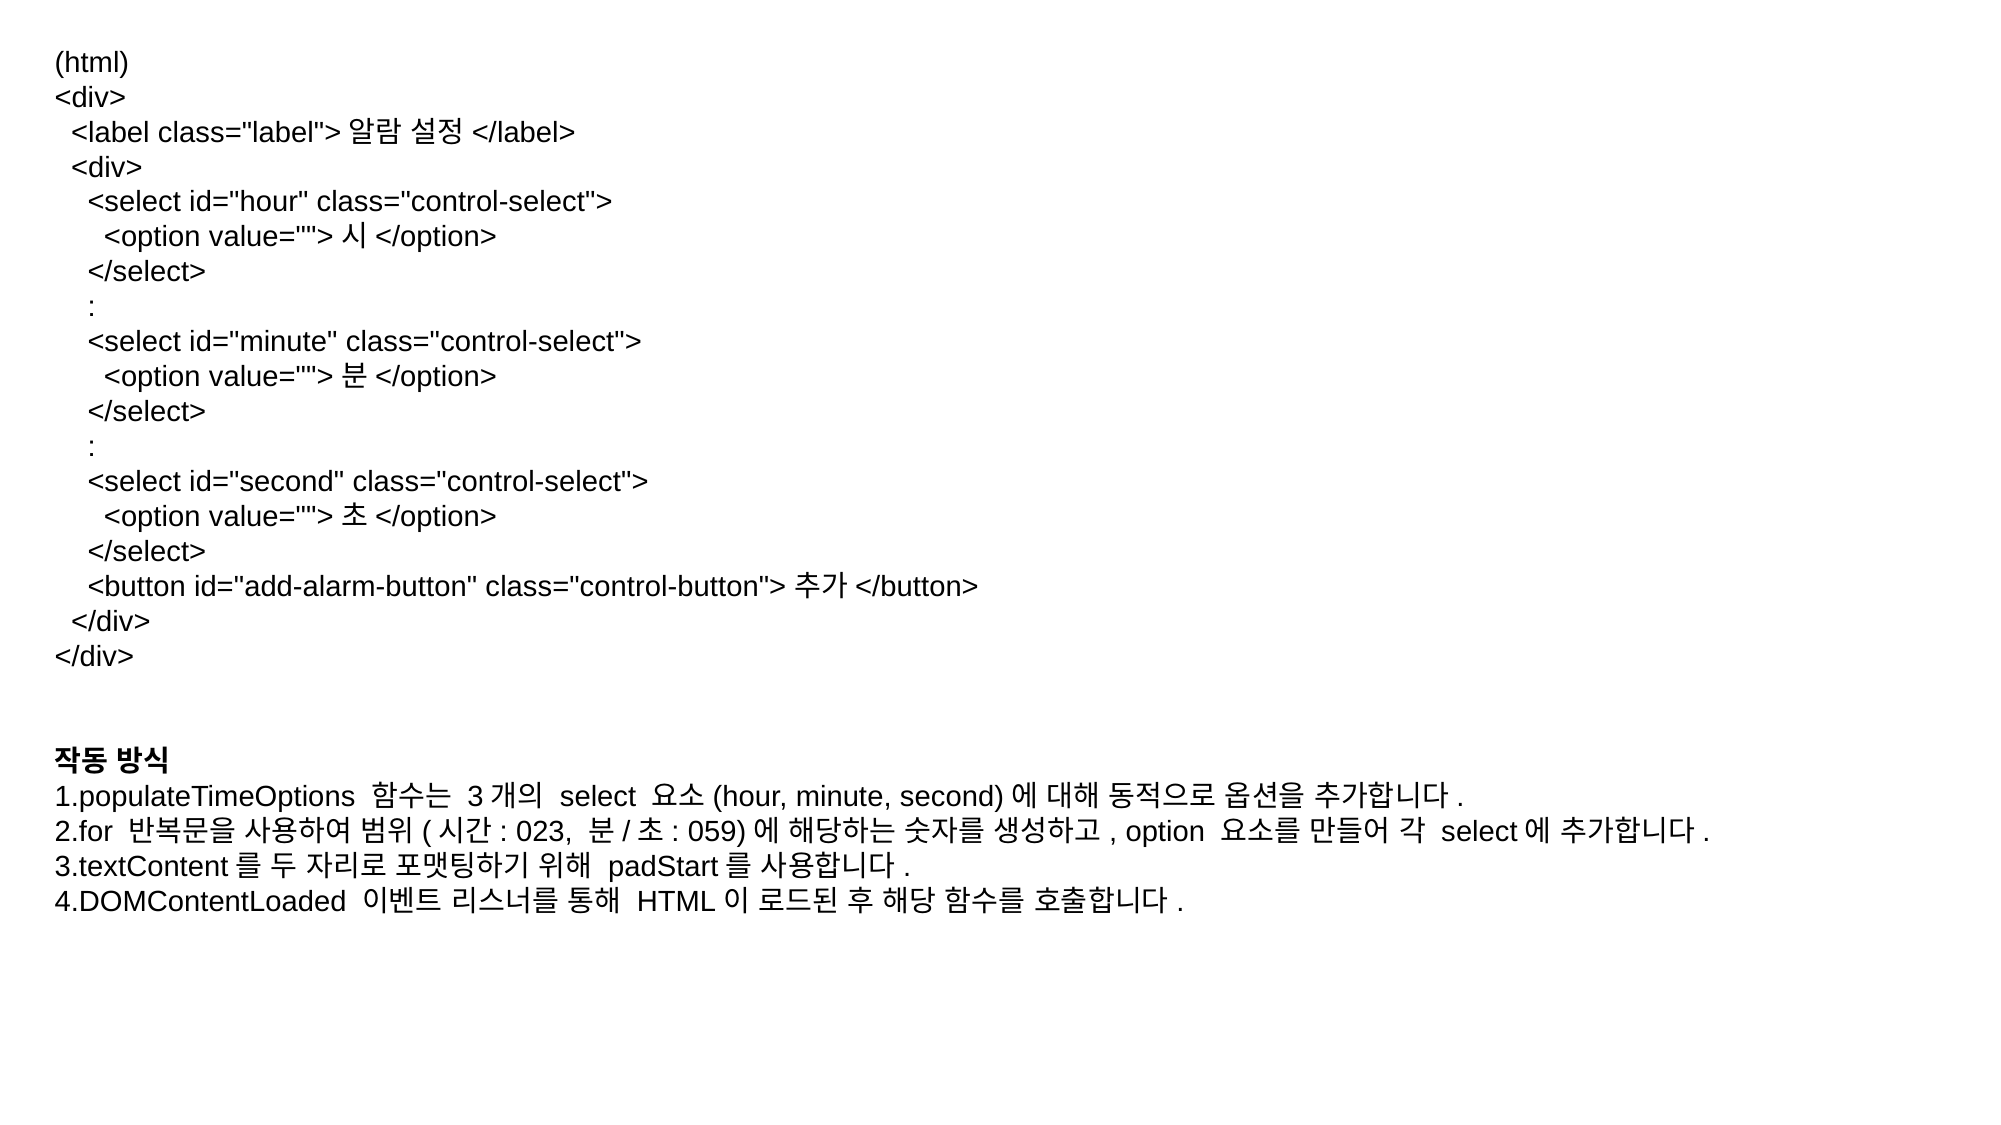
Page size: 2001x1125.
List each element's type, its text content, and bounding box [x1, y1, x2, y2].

text_box (html) <div> <label class="label">알람 설정</label> <div> <select id="hour" class="control-select"> <option value="">시</option> </select> : <select id="minute" class="control-select"> <option value="">분</option> </select> : <select id="second" class="control-select"> <option value="">초</option> </select> <button id="add-alarm-button" class="control-button">추가</button> </div> </div> 작동 방식 populateTimeOptions 함수는 3개의 select 요소(hour, minute, second)에 대해 동적으로 옵션을 추가합니다. for 반복문을 사용하여 범위(시간: 023, 분/초: 059)에 해당하는 숫자를 생성하고, option 요소를 만들어 각 select에 추가합니다. textContent를 두 자리로 포맷팅하기 위해 padStart를 사용합니다. DOMContentLoaded 이벤트 리스너를 통해 HTML이 로드된 후 해당 함수를 호출합니다. [39, 35, 1726, 925]
